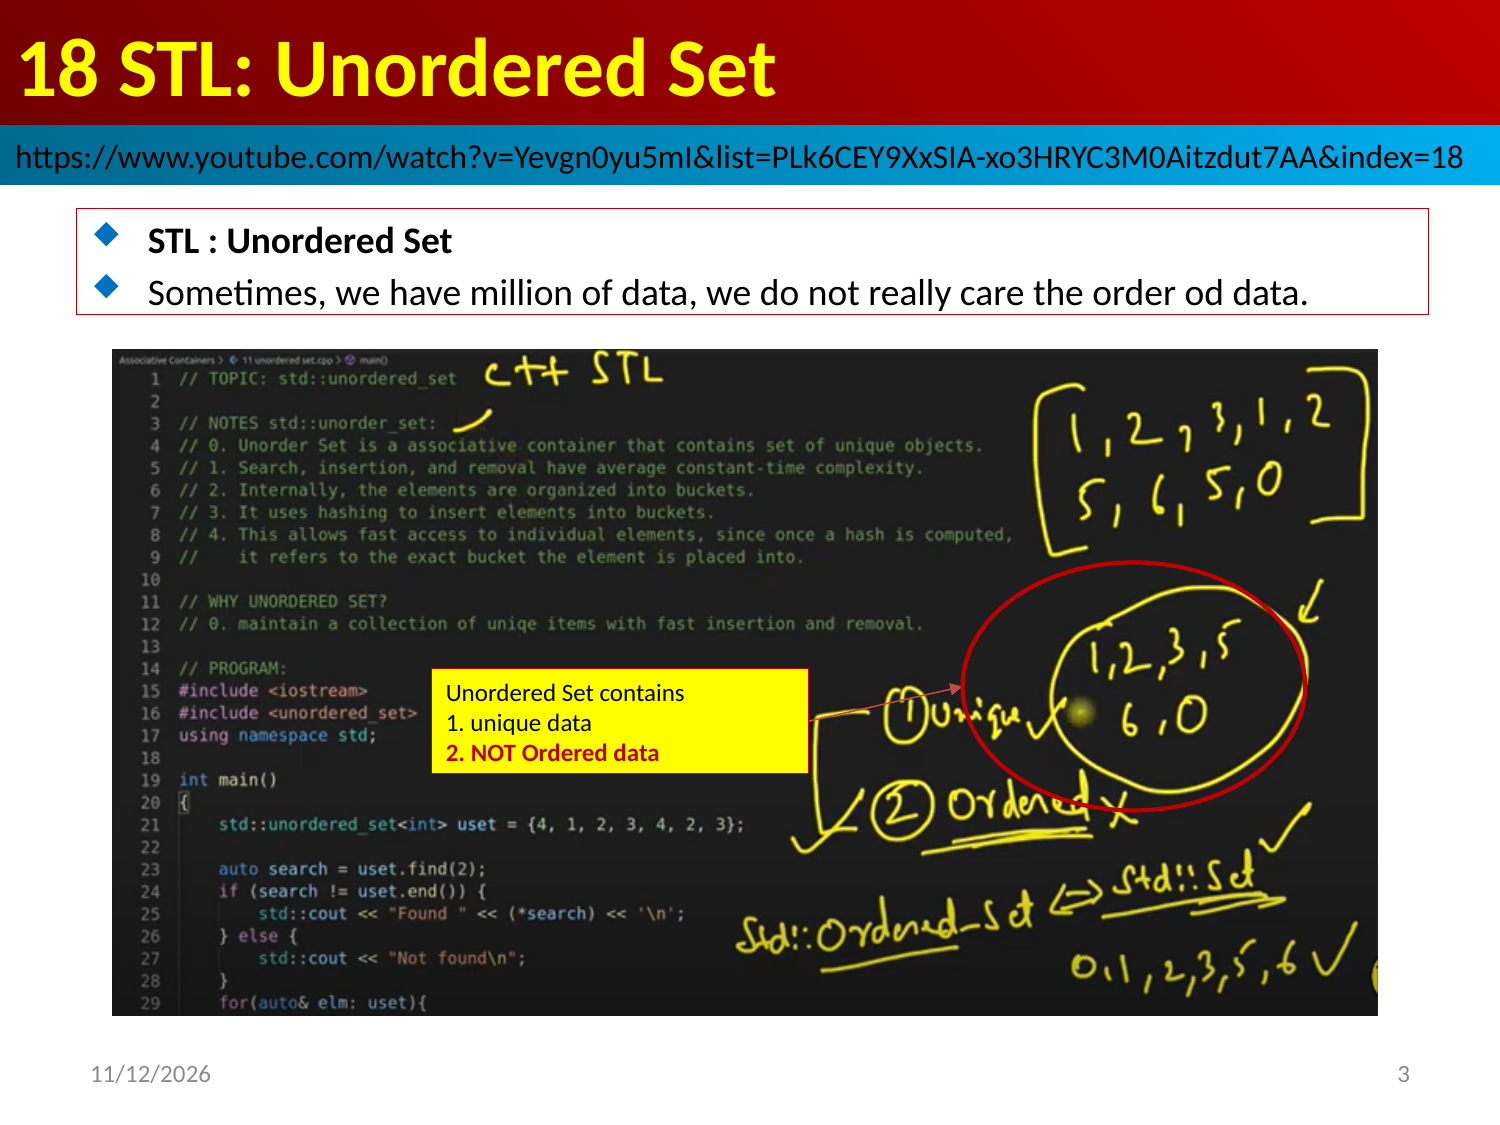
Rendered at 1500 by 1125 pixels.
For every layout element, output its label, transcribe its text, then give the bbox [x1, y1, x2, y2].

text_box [111, 349, 1378, 1016]
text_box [808, 686, 963, 722]
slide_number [75, 1042, 425, 1103]
subtitle STL : Unordered Set Sometimes, we have million of data, we do not really care the order od data. [76, 208, 1429, 315]
text_box https://www.youtube.com/watch?v=Yevgn0yu5mI&list=PLk6CEY9XxSIA-xo3HRYC3M0Aitzdut7AA&index=18 [0, 125, 1500, 185]
slide_number 3 [1074, 1042, 1425, 1103]
title 18 STL: Unordered Set [0, 0, 1500, 125]
